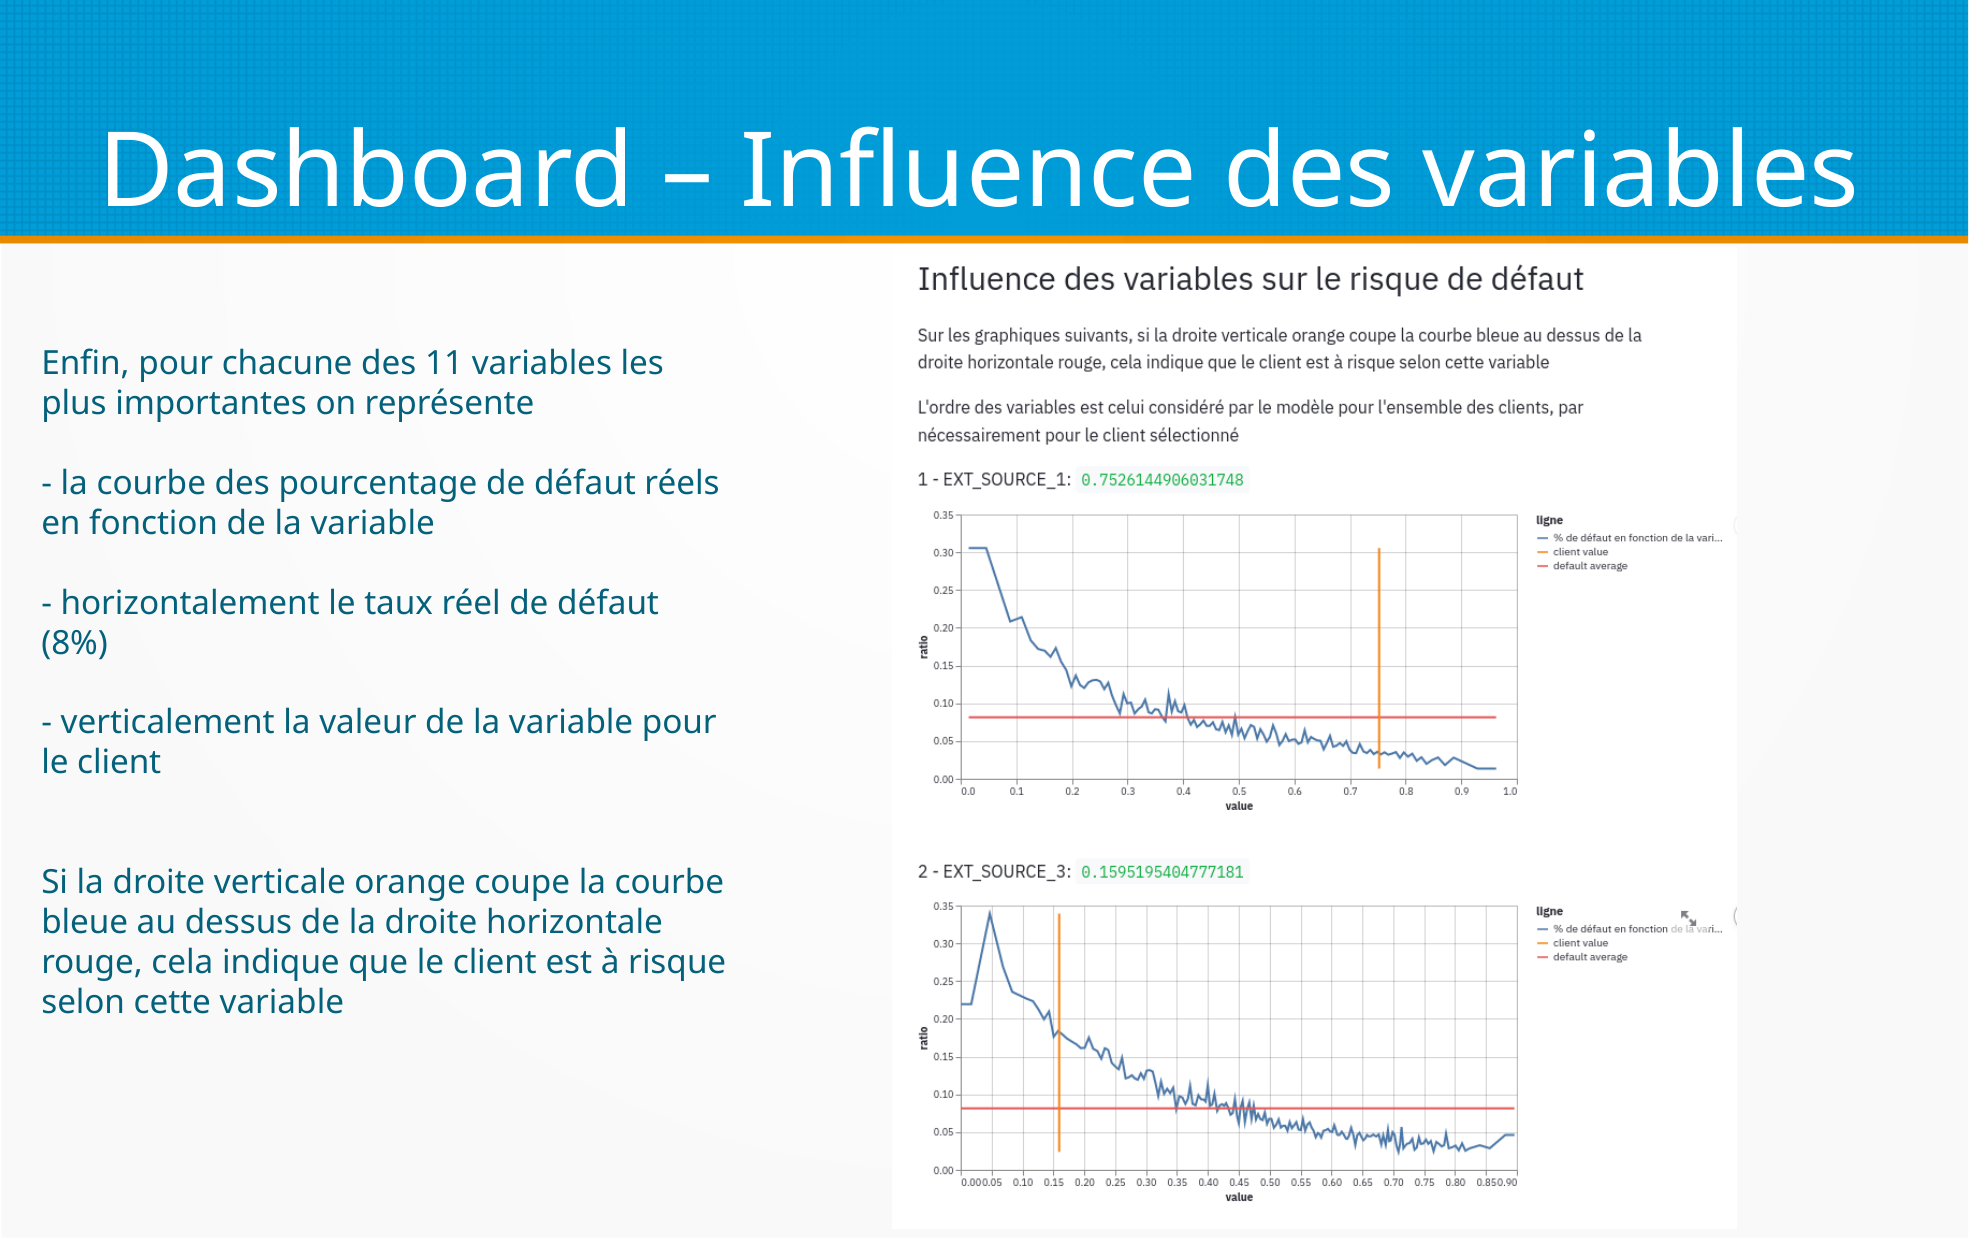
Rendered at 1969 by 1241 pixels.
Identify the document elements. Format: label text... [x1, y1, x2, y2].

picture [0, 236, 1969, 1241]
text_box Dashboard – Influence des variables [98, 19, 1870, 227]
text_box Enfin, pour chacune des 11 variables les plus importantes on représente - la courbe des pourcentage de défaut réels en fonction de la variable - horizontalement le taux réel de défaut (8%) - verticalement la valeur de la variable pour le client Si la droite verticale orange coupe la courbe bleue au dessus de la droite horizontale rouge, cela indique que le client est à risque selon cette variable [35, 303, 735, 1099]
